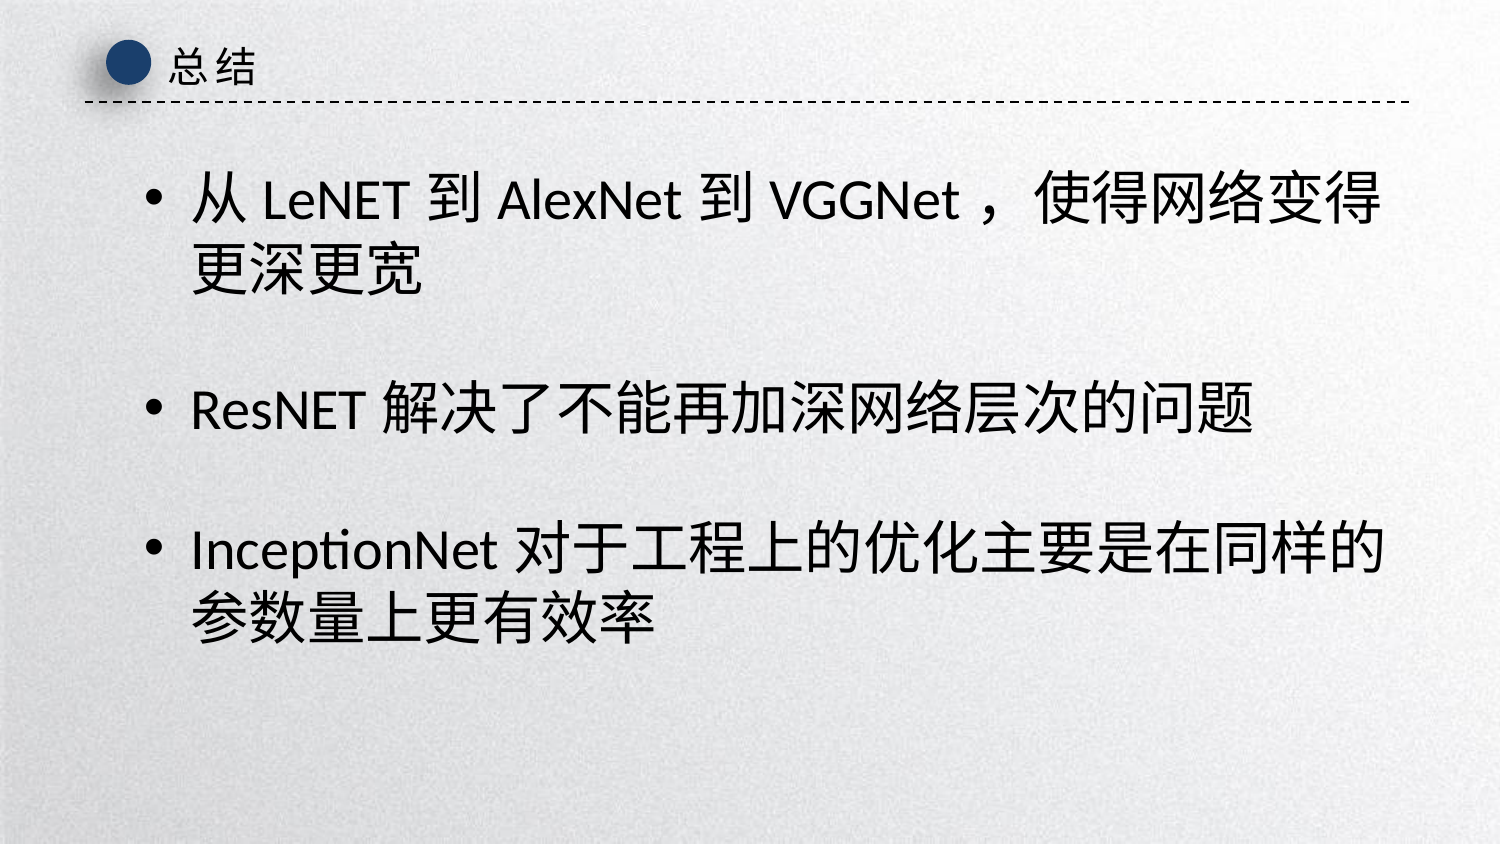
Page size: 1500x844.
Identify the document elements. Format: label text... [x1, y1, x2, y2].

text_box [104, 37, 152, 87]
text_box 总结 [152, 33, 273, 99]
text_box 从LeNET到AlexNet到VGGNet，使得网络变得更深更宽 ResNET解决了不能再加深网络层次的问题 InceptionNet对于工程上的优化主要是在同样的参数量上更有效率 [129, 154, 1416, 659]
picture [0, 0, 1500, 844]
